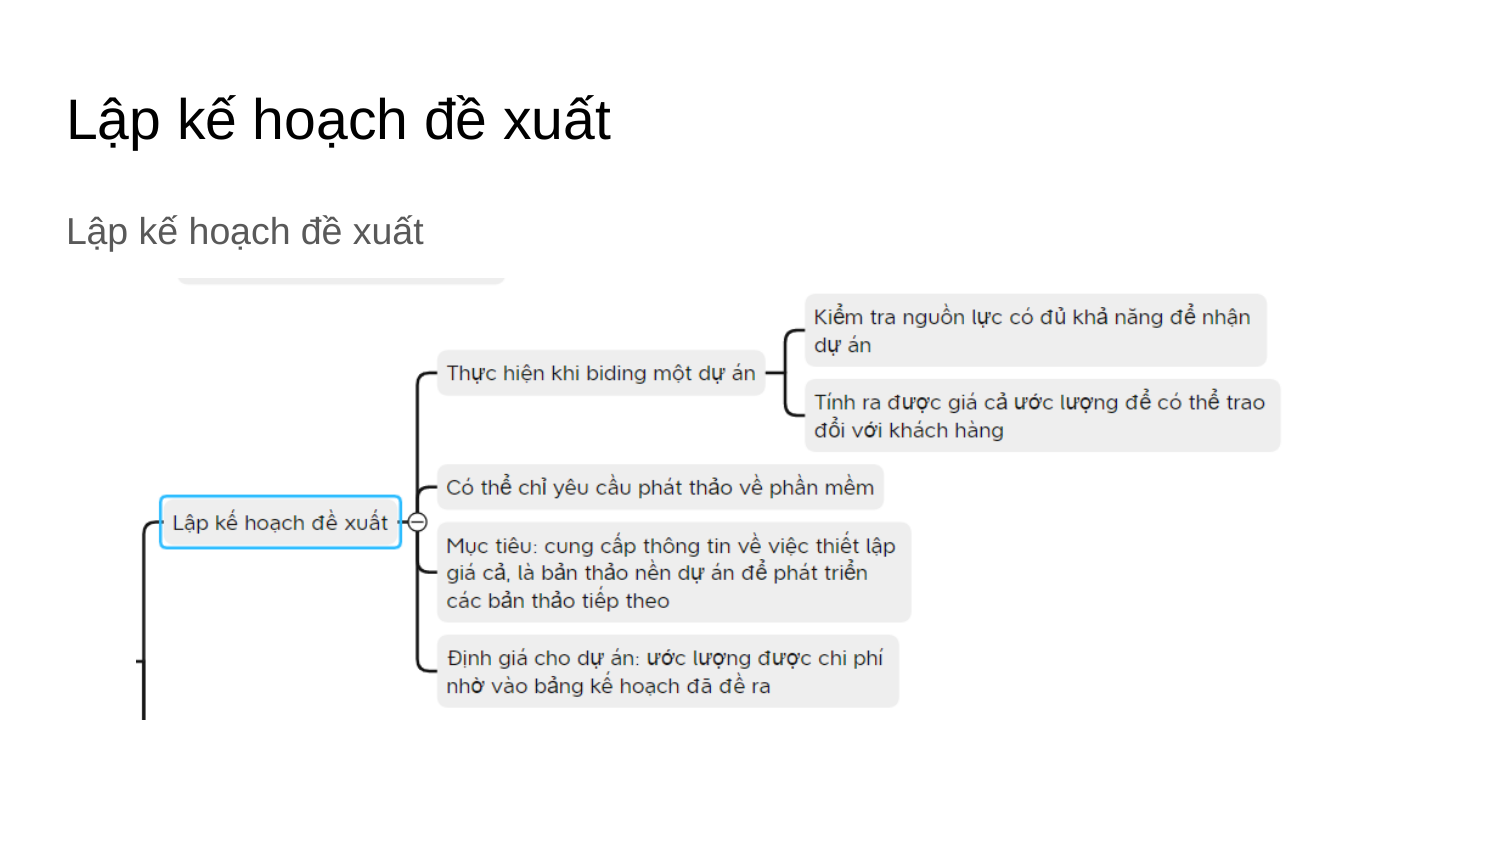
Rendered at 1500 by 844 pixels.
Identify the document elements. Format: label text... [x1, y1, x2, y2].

title Lập kế hoạch đề xuất [51, 72, 1449, 167]
list Lập kế hoạch đề xuất [51, 189, 1449, 750]
picture [136, 278, 1364, 721]
